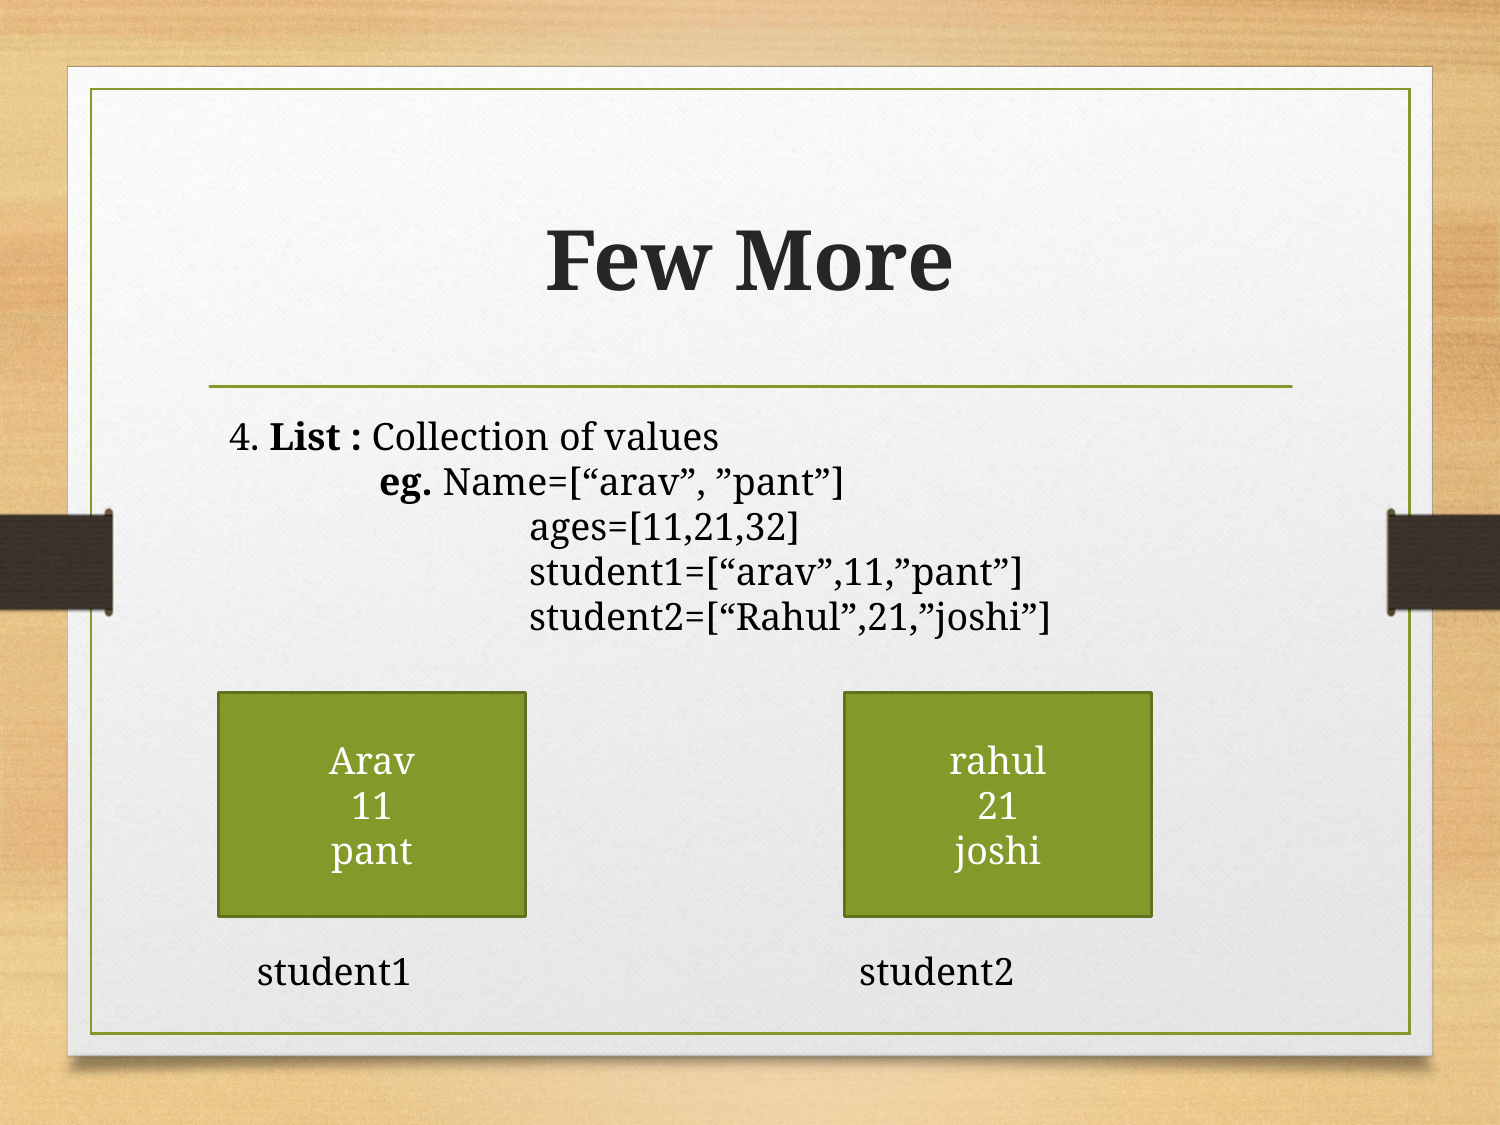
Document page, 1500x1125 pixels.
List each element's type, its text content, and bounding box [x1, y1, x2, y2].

picture [0, 0, 1500, 1125]
text_box rahul 21 joshi [843, 691, 1153, 918]
text_box student2 [844, 940, 1105, 1001]
text_box student1 [242, 940, 479, 1001]
text_box 4. List : Collection of values eg. Name=[“arav”, ”pant”] ages=[11,21,32] student1=[“arav”,11,”pant”] student2=[“Rahul”,21,”joshi”] [214, 405, 1330, 691]
text_box Arav 11 pant [217, 691, 527, 918]
title Few More [193, 150, 1309, 365]
